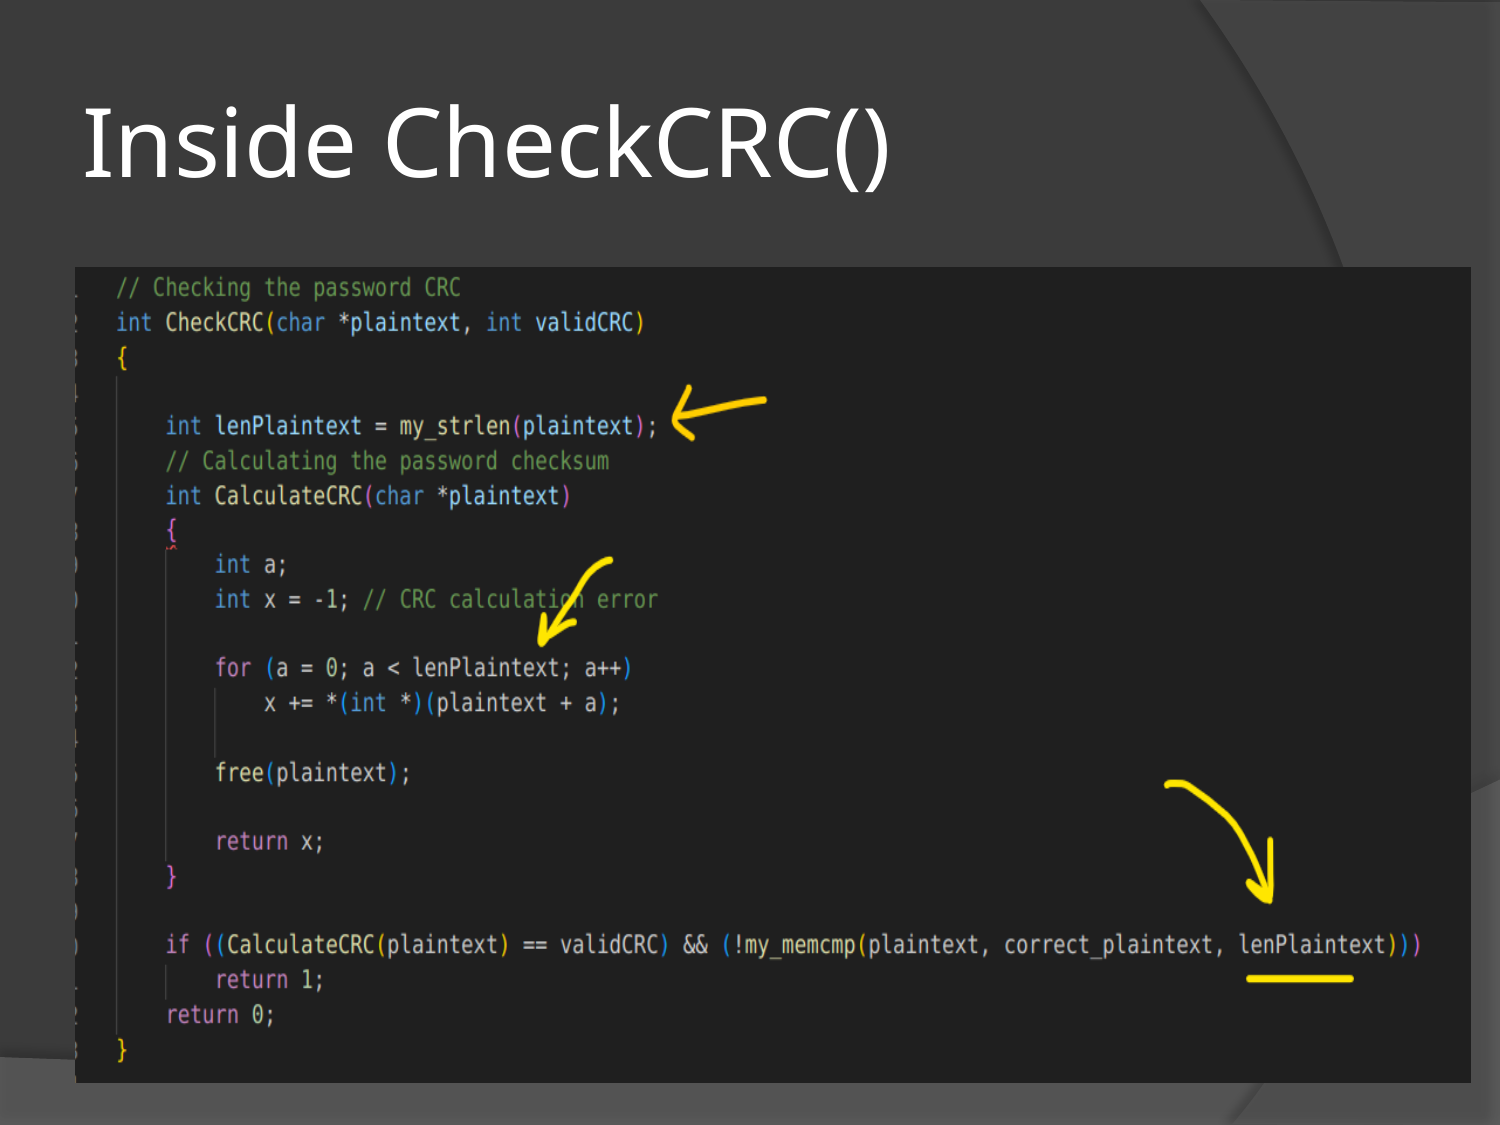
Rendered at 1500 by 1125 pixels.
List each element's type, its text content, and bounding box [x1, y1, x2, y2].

title Inside CheckCRC() [75, 45, 1300, 233]
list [74, 266, 1471, 1083]
